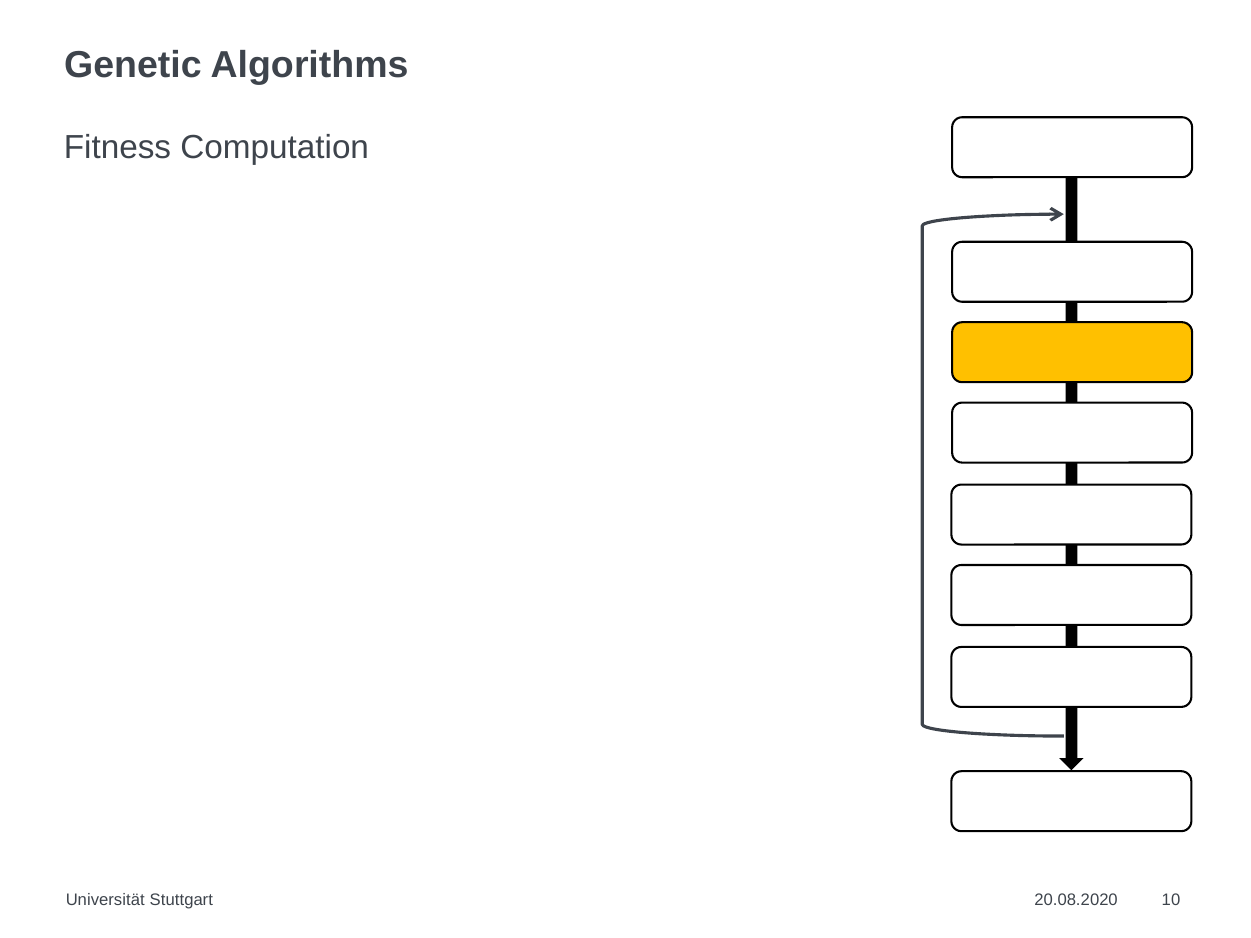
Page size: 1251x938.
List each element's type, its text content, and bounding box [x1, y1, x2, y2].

list Fitness Computation [63, 117, 1186, 163]
text_box [1065, 546, 1078, 563]
text_box [1064, 240, 1194, 303]
text_box [1065, 179, 1078, 240]
text_box [1064, 645, 1193, 708]
text_box [1064, 483, 1193, 546]
text_box [1065, 626, 1078, 645]
text_box [1065, 384, 1078, 401]
title Genetic Algorithms [64, 44, 1186, 91]
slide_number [1034, 888, 1133, 909]
text_box [1064, 321, 1194, 384]
text_box [950, 770, 1193, 833]
text_box [1059, 708, 1084, 770]
footer Universität Stuttgart [65, 888, 893, 909]
text_box [1064, 401, 1194, 464]
text_box [1065, 464, 1078, 483]
text_box [1065, 303, 1078, 321]
slide_number 10 [1161, 888, 1198, 909]
text_box [951, 116, 1194, 179]
text_box [1064, 563, 1193, 626]
text_box [922, 206, 1064, 737]
